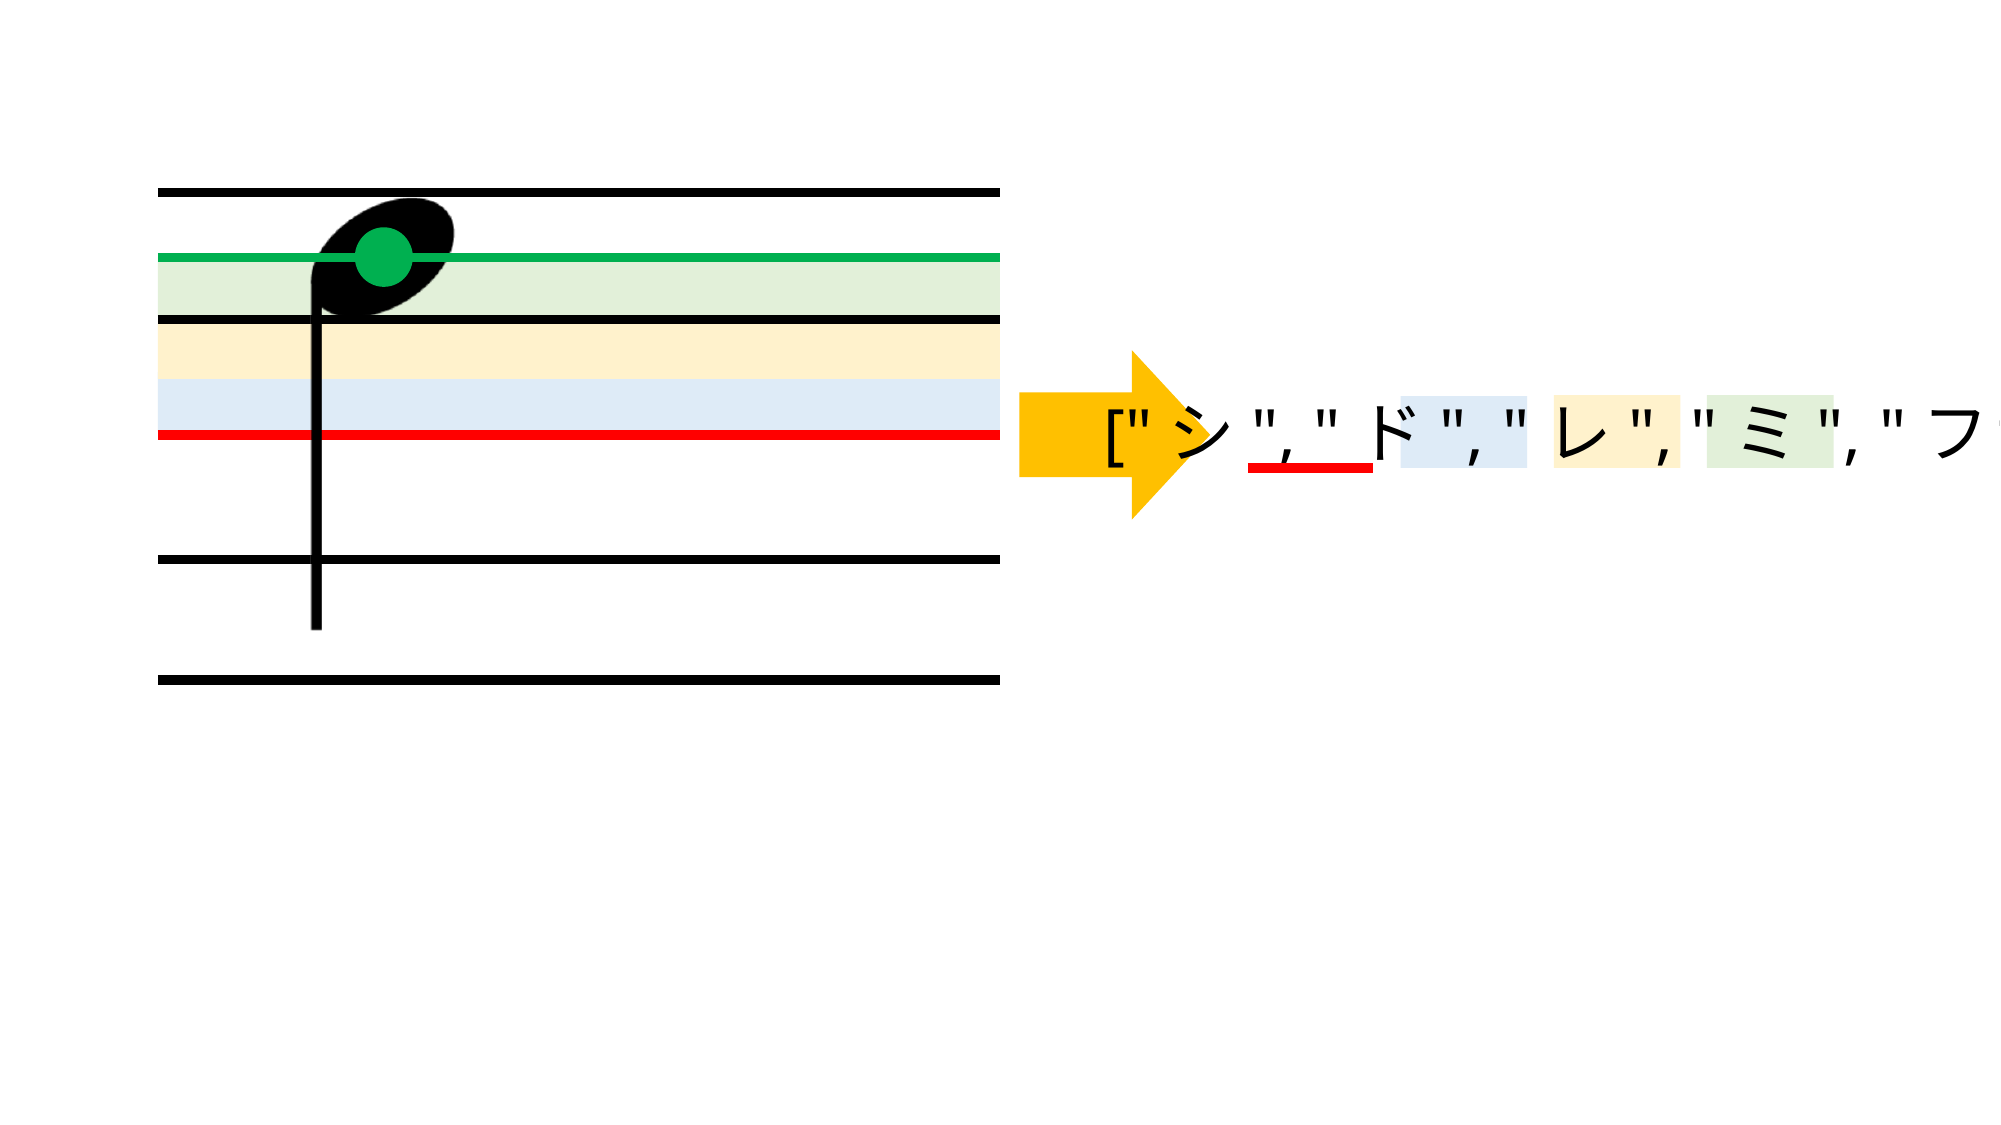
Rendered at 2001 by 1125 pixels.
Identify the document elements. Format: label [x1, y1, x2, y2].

text_box [157, 172, 2000, 681]
